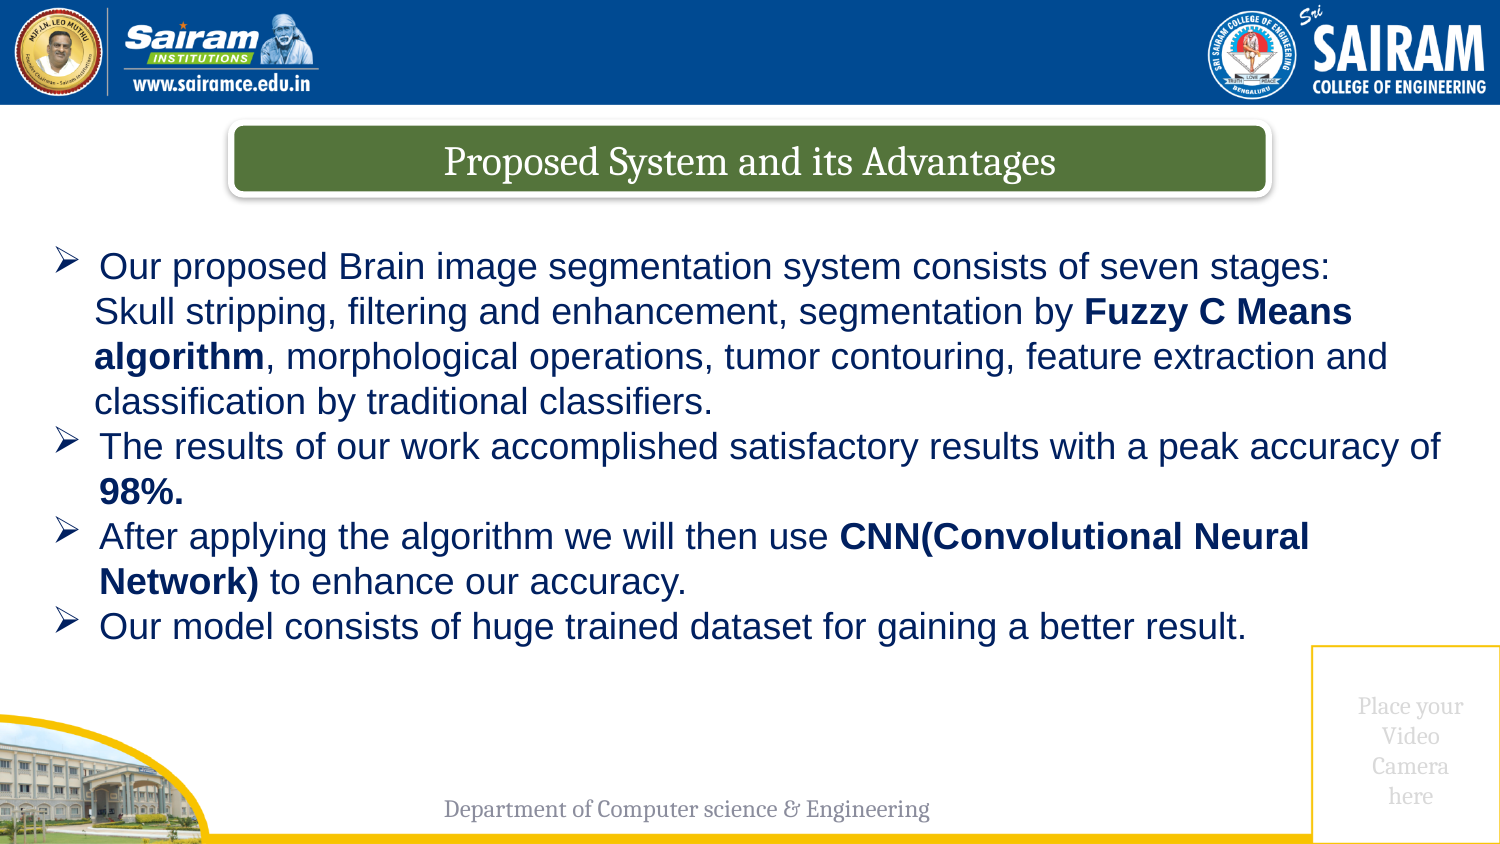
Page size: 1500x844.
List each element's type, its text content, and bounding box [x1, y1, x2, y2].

text_box Proposed System and its Advantages [228, 119, 1272, 198]
picture [0, 0, 1500, 844]
footer Department of Computer science & Engineering [362, 785, 1013, 831]
text_box Our proposed Brain image segmentation system consists of seven stages: Skull stripping, filtering and enhancement, segmentation by Fuzzy C Means algorithm, morphological operations, tumor contouring, feature extraction and classification by traditional classifiers. The results of our work accomplished satisfactory results with a peak accuracy of 98%. After applying the algorithm we will then use CNN(Convolutional Neural Network) to enhance our accuracy. Our model consists of huge trained dataset for gaining a better result. [37, 234, 1463, 655]
